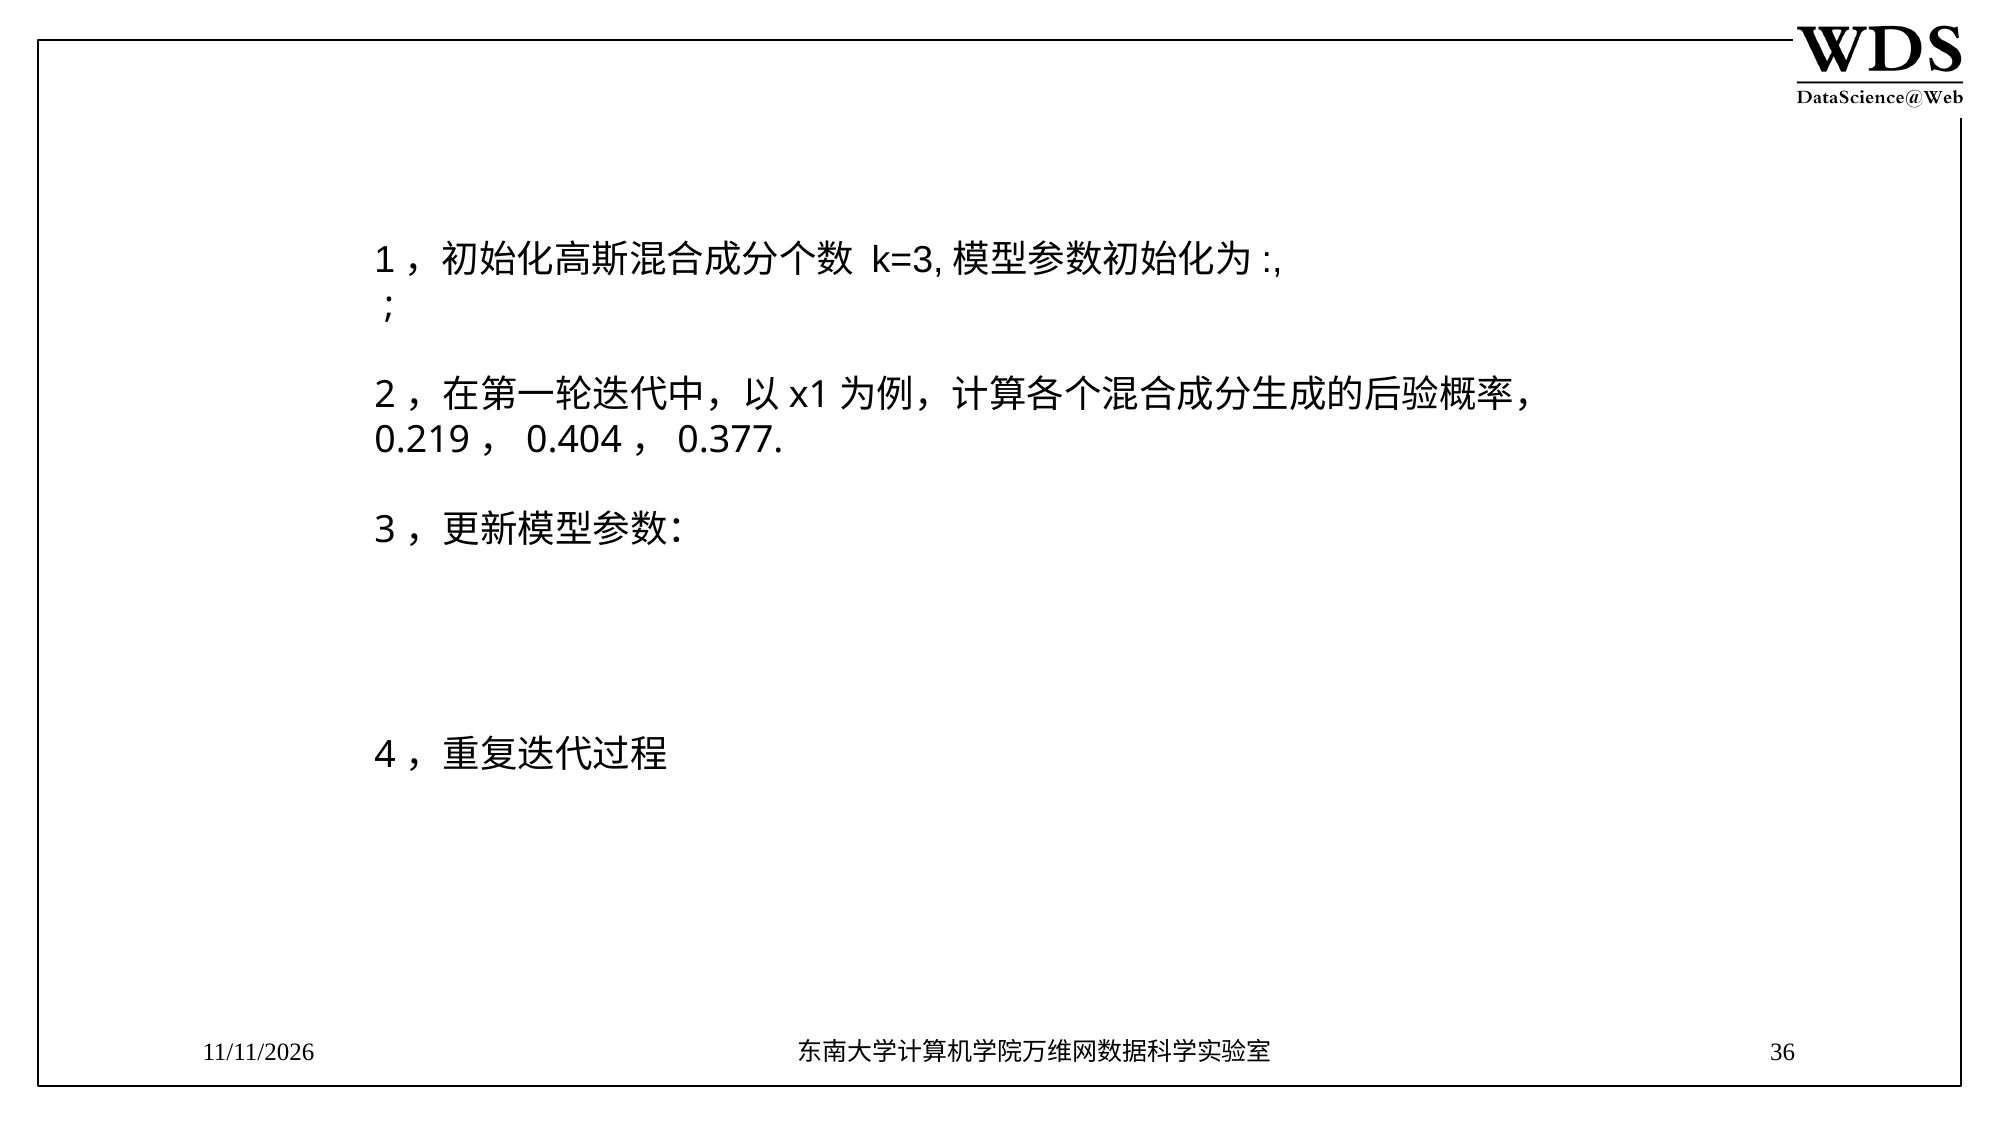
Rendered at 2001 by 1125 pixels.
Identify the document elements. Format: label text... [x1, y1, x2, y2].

footer 东南大学计算机学院万维网数据科学实验室 [647, 1020, 1422, 1081]
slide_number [187, 1020, 570, 1081]
picture [1793, 0, 1968, 118]
slide_number 36 [1530, 1020, 1811, 1081]
